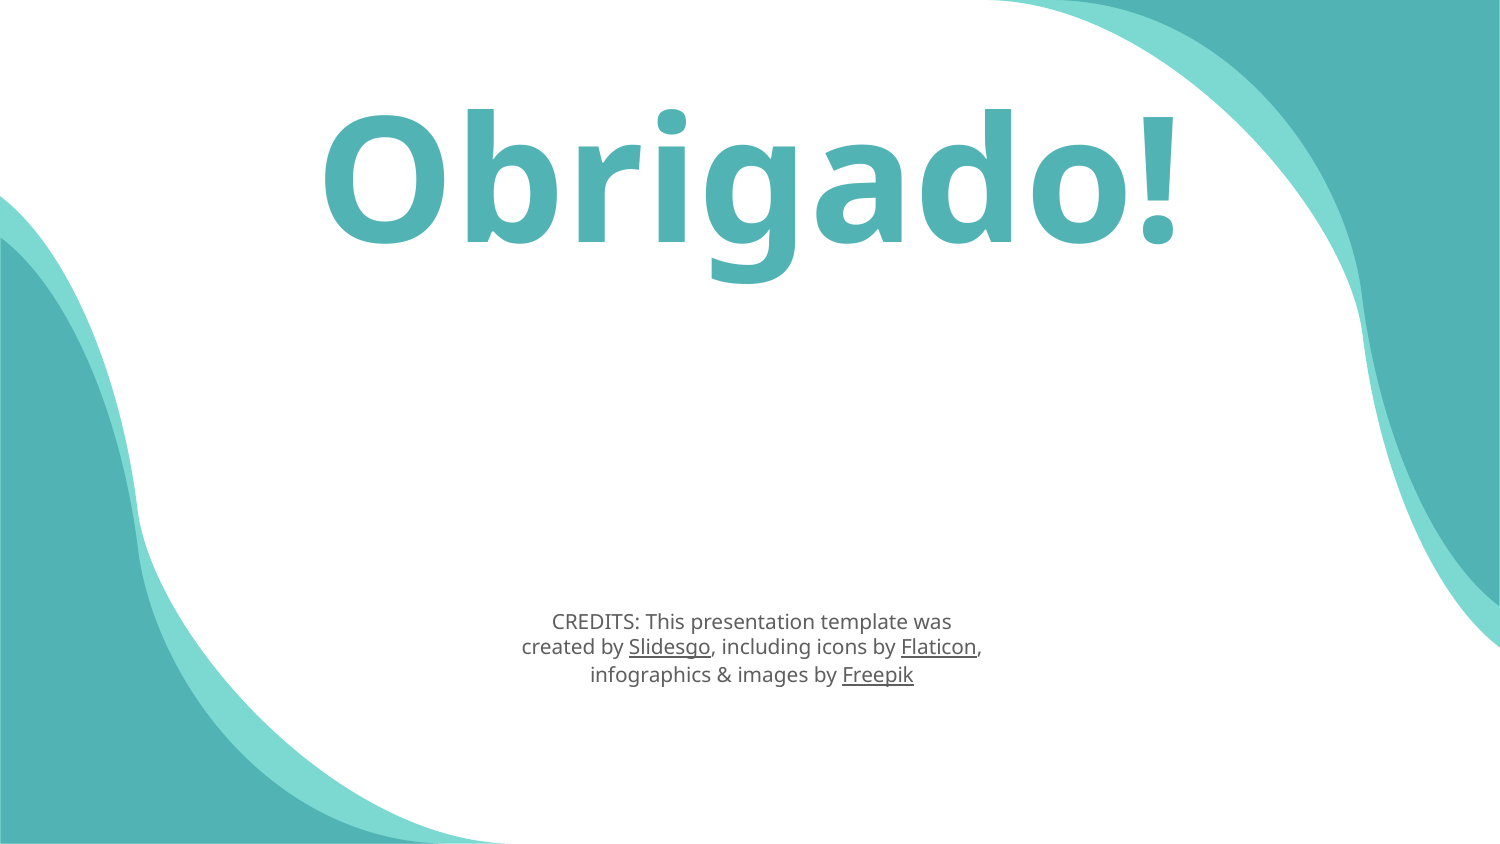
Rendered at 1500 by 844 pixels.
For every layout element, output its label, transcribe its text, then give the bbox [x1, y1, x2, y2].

title Obrigado! [299, 52, 1201, 215]
